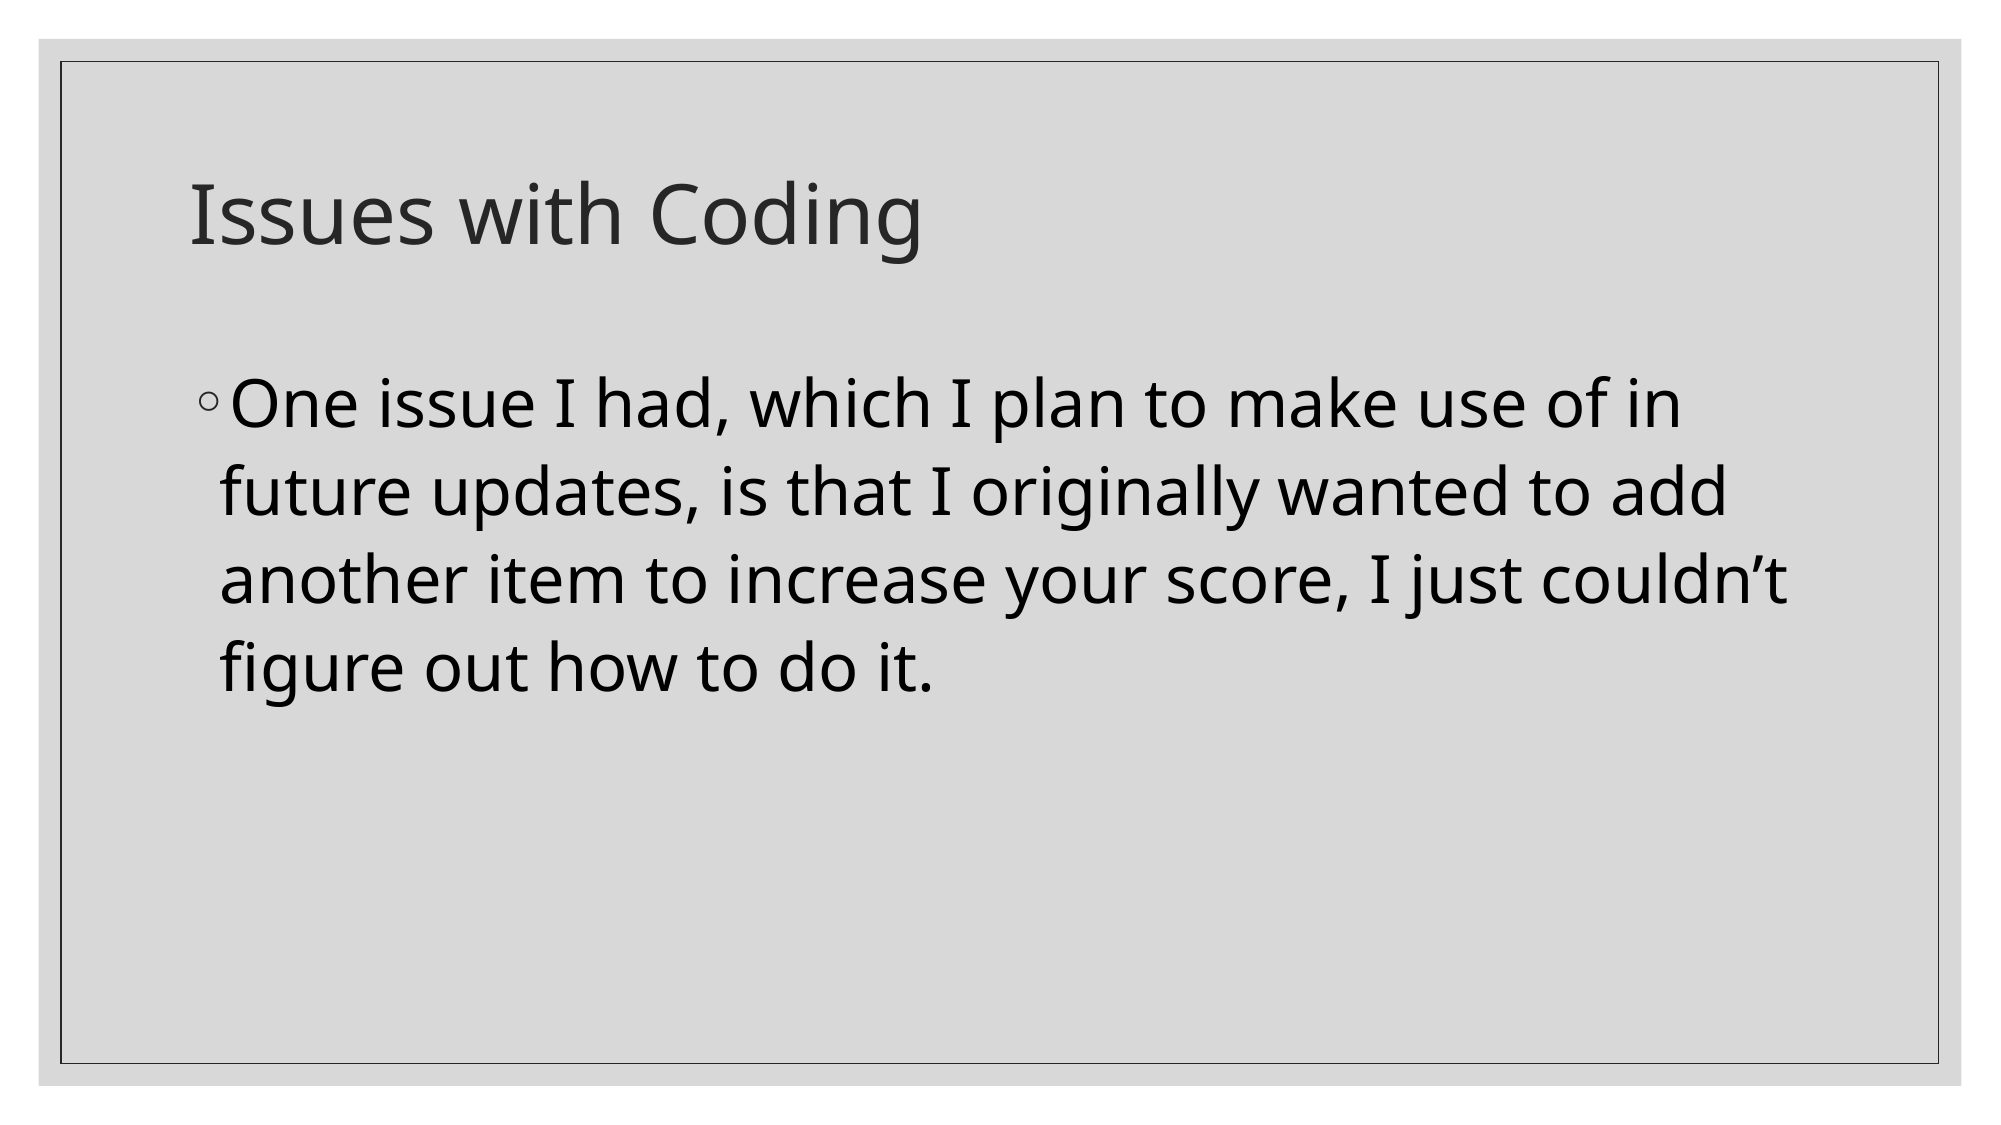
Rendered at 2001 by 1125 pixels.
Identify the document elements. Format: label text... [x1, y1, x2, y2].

list One issue I had, which I plan to make use of in future updates, is that I originally wanted to add another item to increase your score, I just couldn’t figure out how to do it. [174, 345, 1825, 977]
title Issues with Coding [174, 105, 1825, 331]
